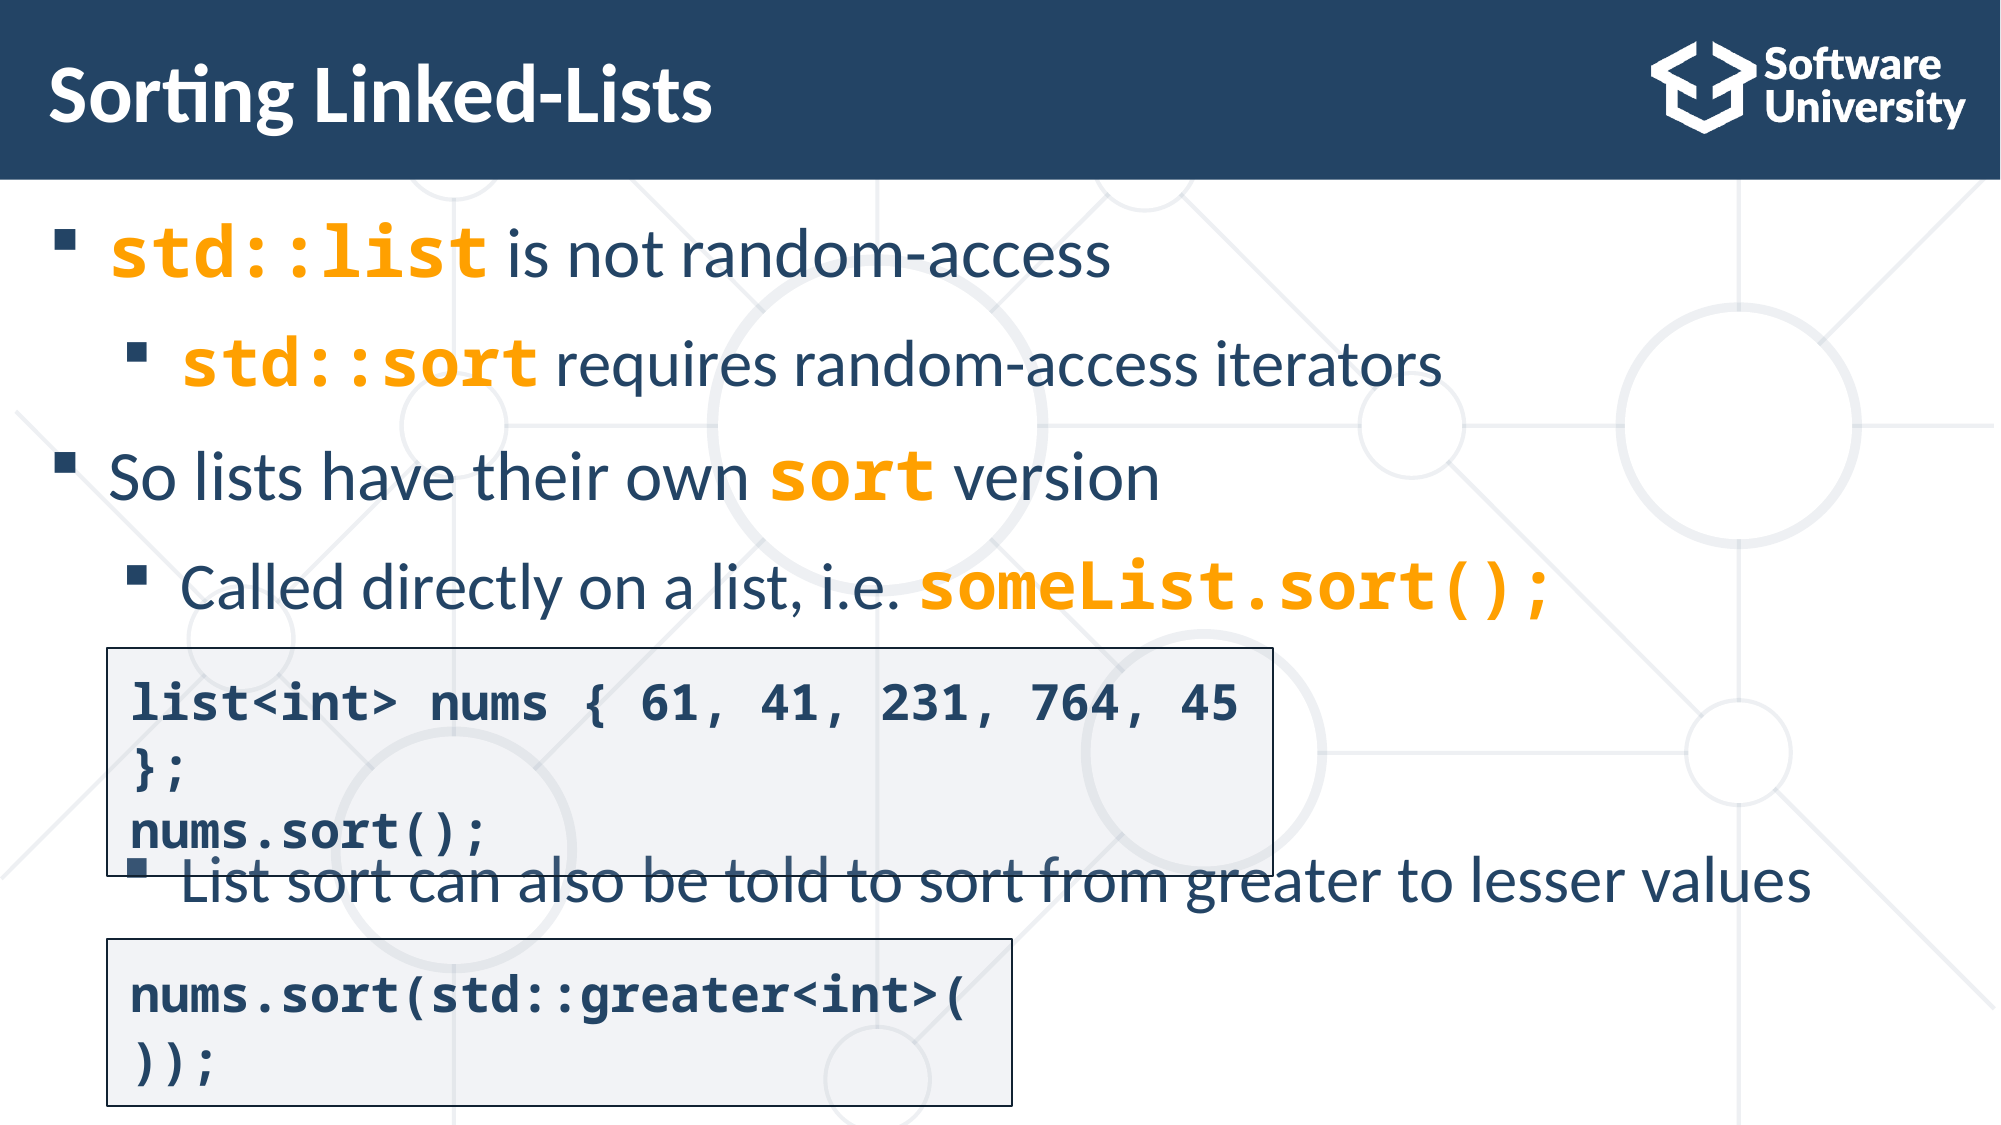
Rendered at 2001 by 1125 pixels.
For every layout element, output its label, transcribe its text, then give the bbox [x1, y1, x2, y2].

text_box nums.sort(std::greater<int>()); [106, 938, 1012, 1107]
picture [1651, 41, 1966, 134]
title Sorting Linked-Lists [31, 16, 1625, 162]
list std::list is not random-access std::sort requires random-access iterators So lists have their own sort version Called directly on a list, i.e. someList.sort(); List sort can also be told to sort from greater to lesser values [31, 196, 1970, 1104]
text_box list<int> nums { 61, 41, 231, 764, 45 }; nums.sort(); [106, 648, 1273, 877]
